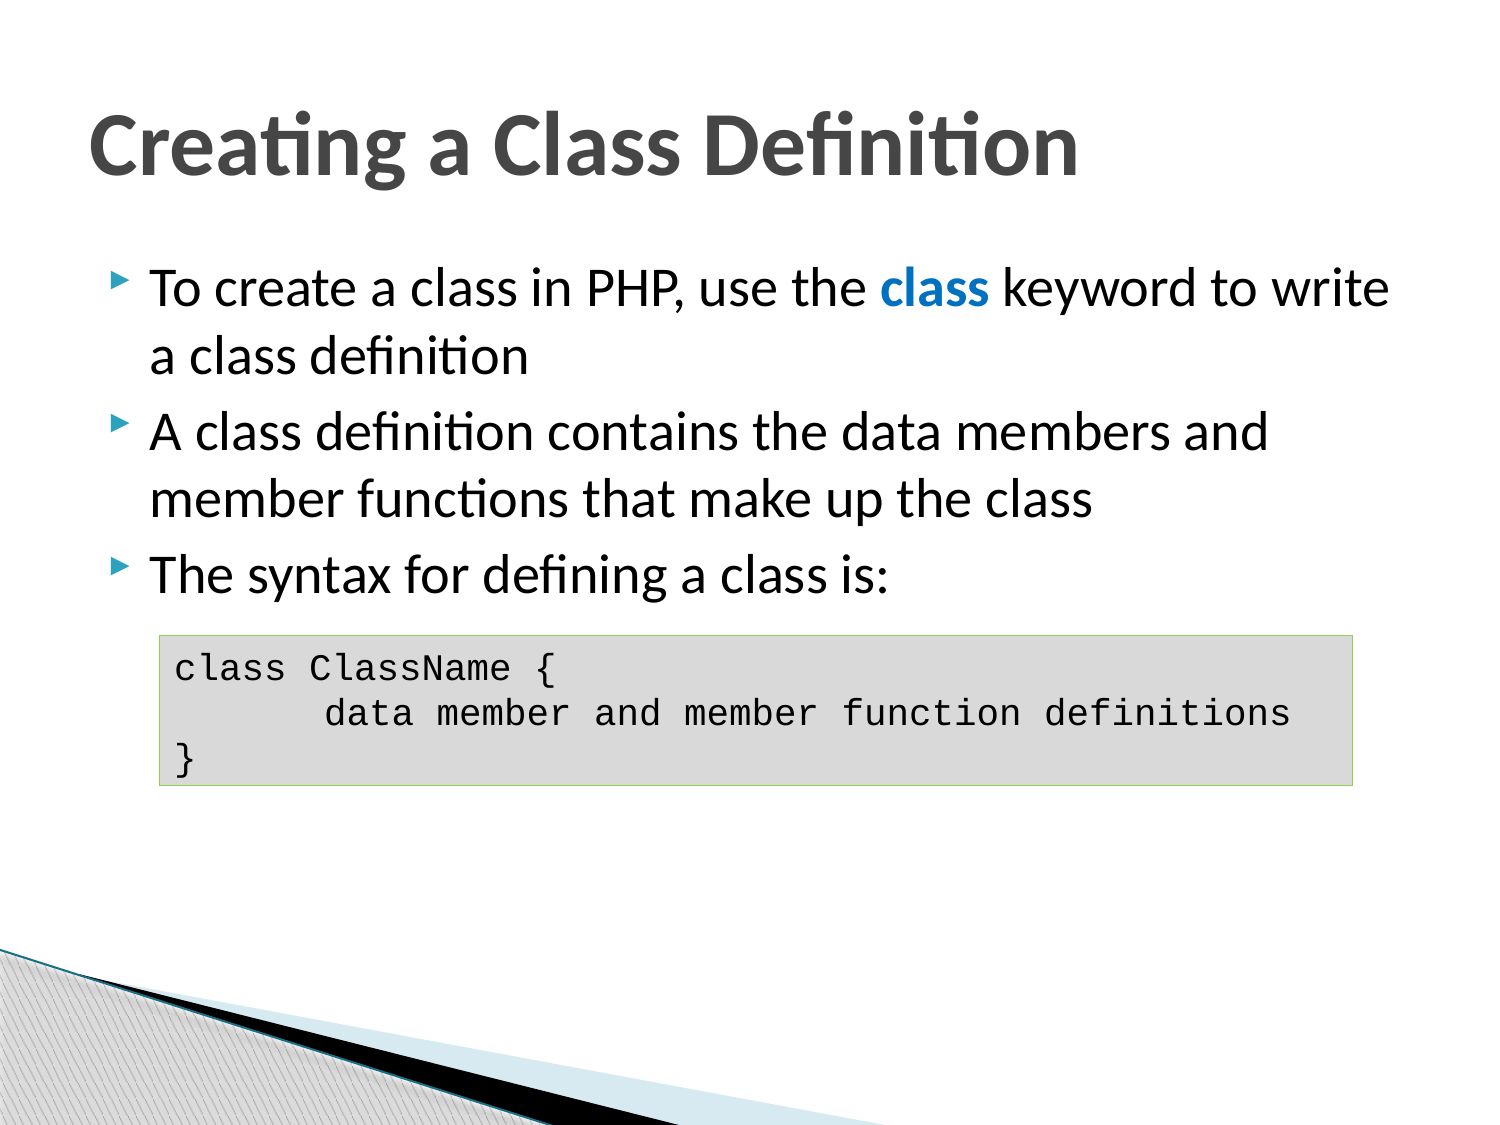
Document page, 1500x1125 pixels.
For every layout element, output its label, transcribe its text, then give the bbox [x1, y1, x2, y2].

list To create a class in PHP, use the class keyword to write a class definition A class definition contains the data members and member functions that make up the class The syntax for defining a class is: [75, 243, 1425, 986]
text_box class ClassName { data member and member function definitions } [159, 635, 1353, 786]
title Creating a Class Definition [75, 45, 1425, 233]
